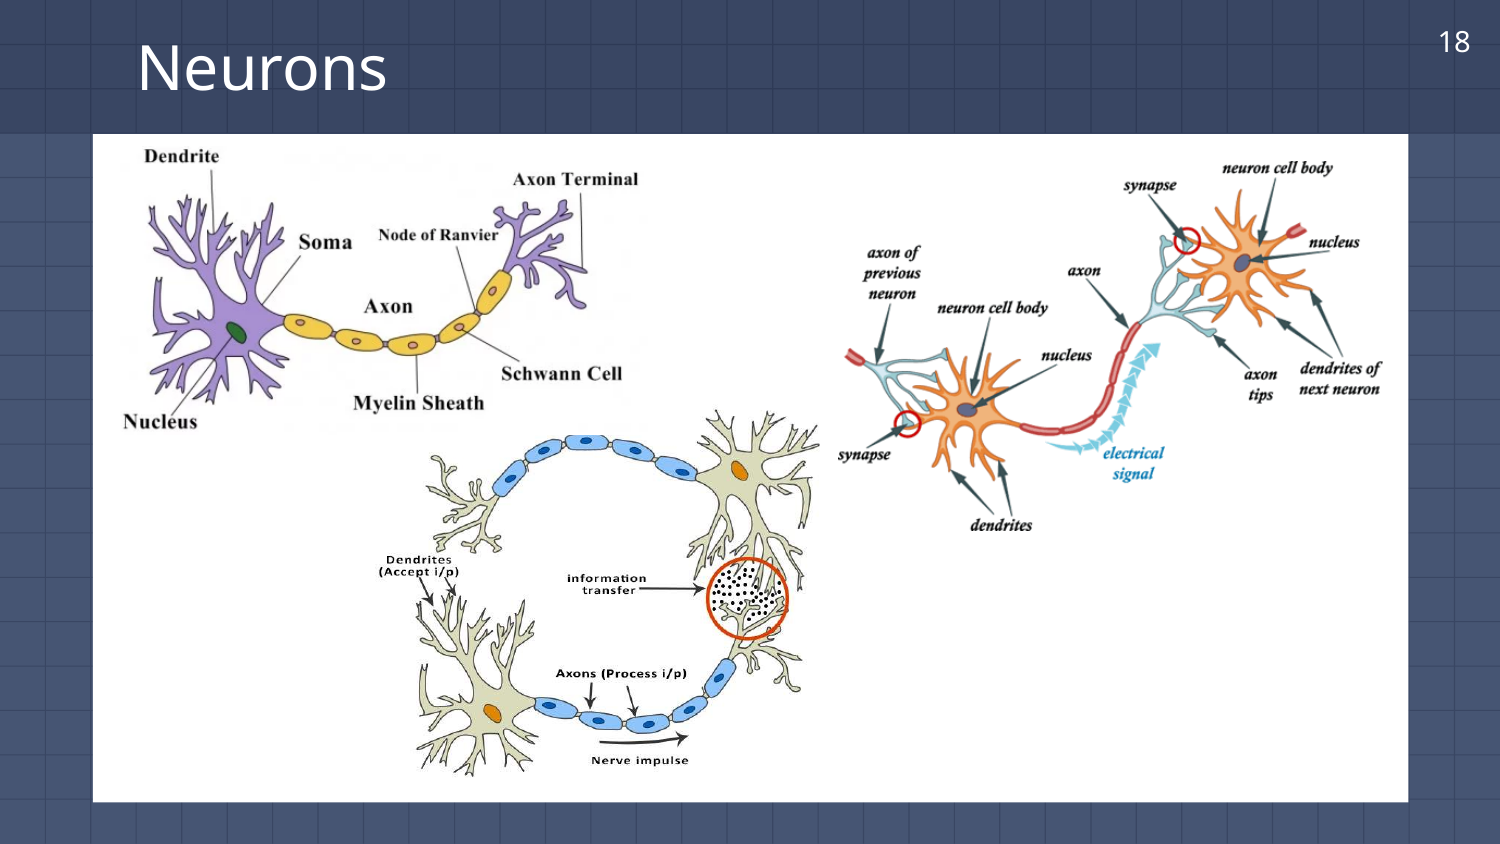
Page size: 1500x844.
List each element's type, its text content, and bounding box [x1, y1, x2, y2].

title Neurons [121, 0, 1383, 118]
picture [838, 160, 1383, 531]
list For linear regression: [92, 134, 1409, 803]
picture [112, 146, 821, 778]
slide_number ‹#› [1408, 0, 1500, 88]
